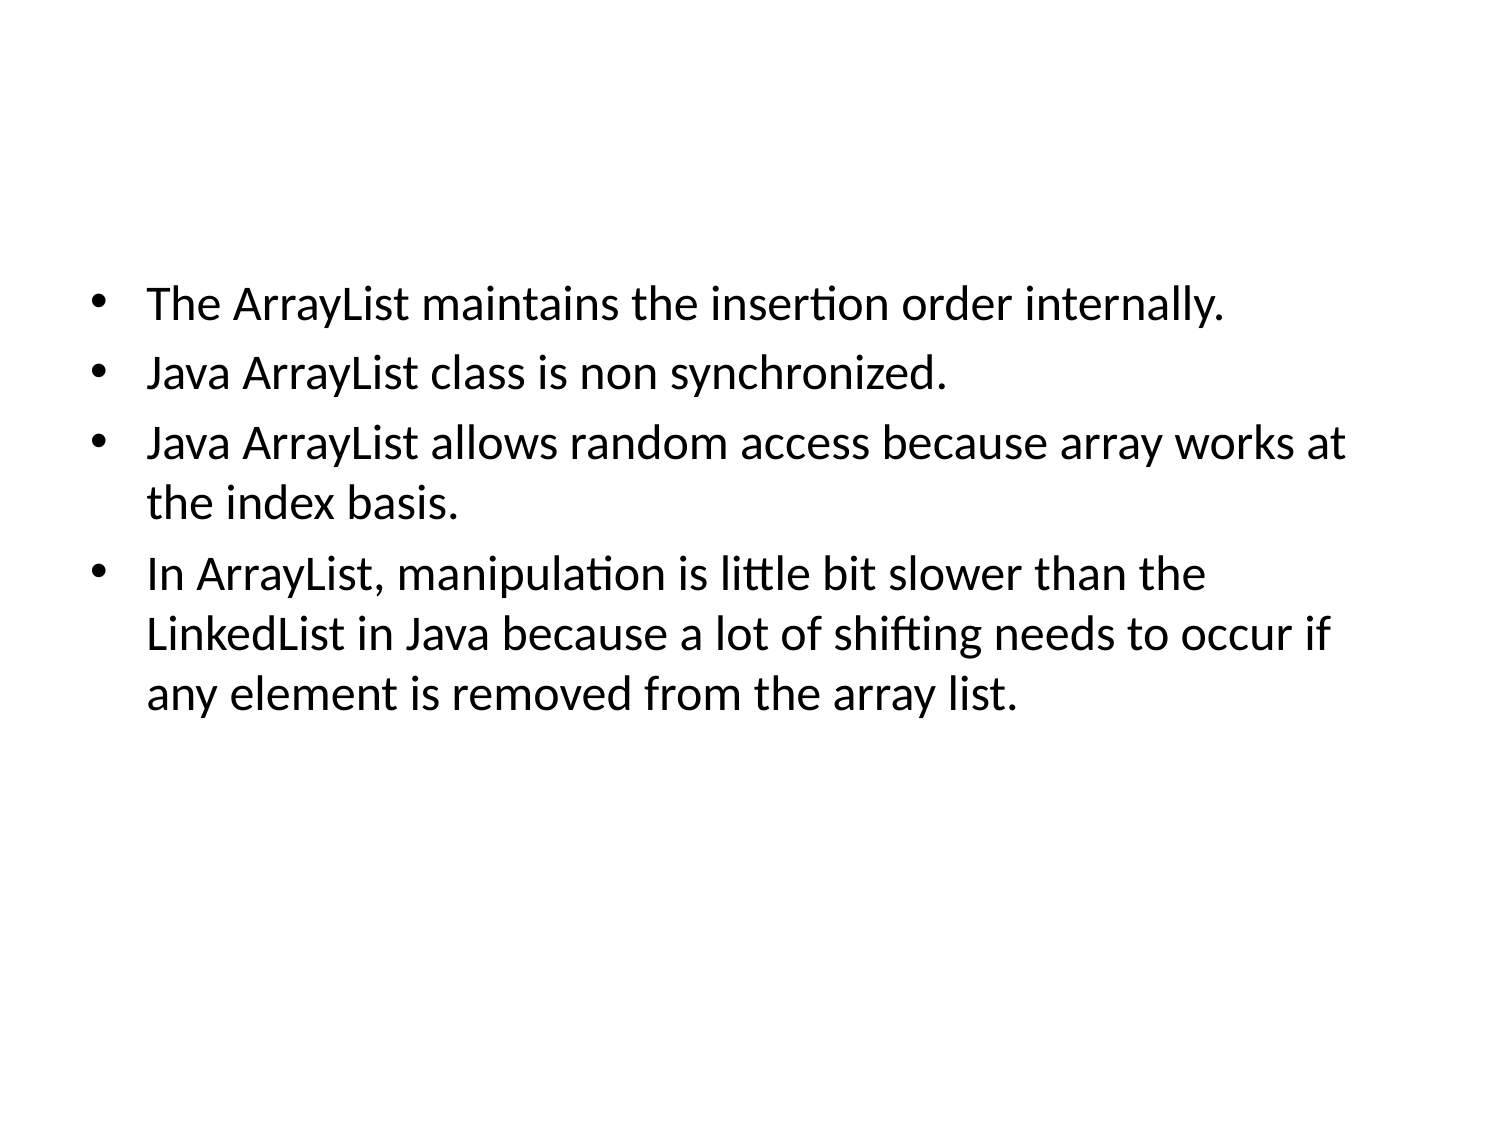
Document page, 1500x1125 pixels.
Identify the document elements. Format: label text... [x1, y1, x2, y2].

list The ArrayList maintains the insertion order internally. Java ArrayList class is non synchronized. Java ArrayList allows random access because array works at the index basis. In ArrayList, manipulation is little bit slower than the LinkedList in Java because a lot of shifting needs to occur if any element is removed from the array list. [75, 262, 1425, 1005]
